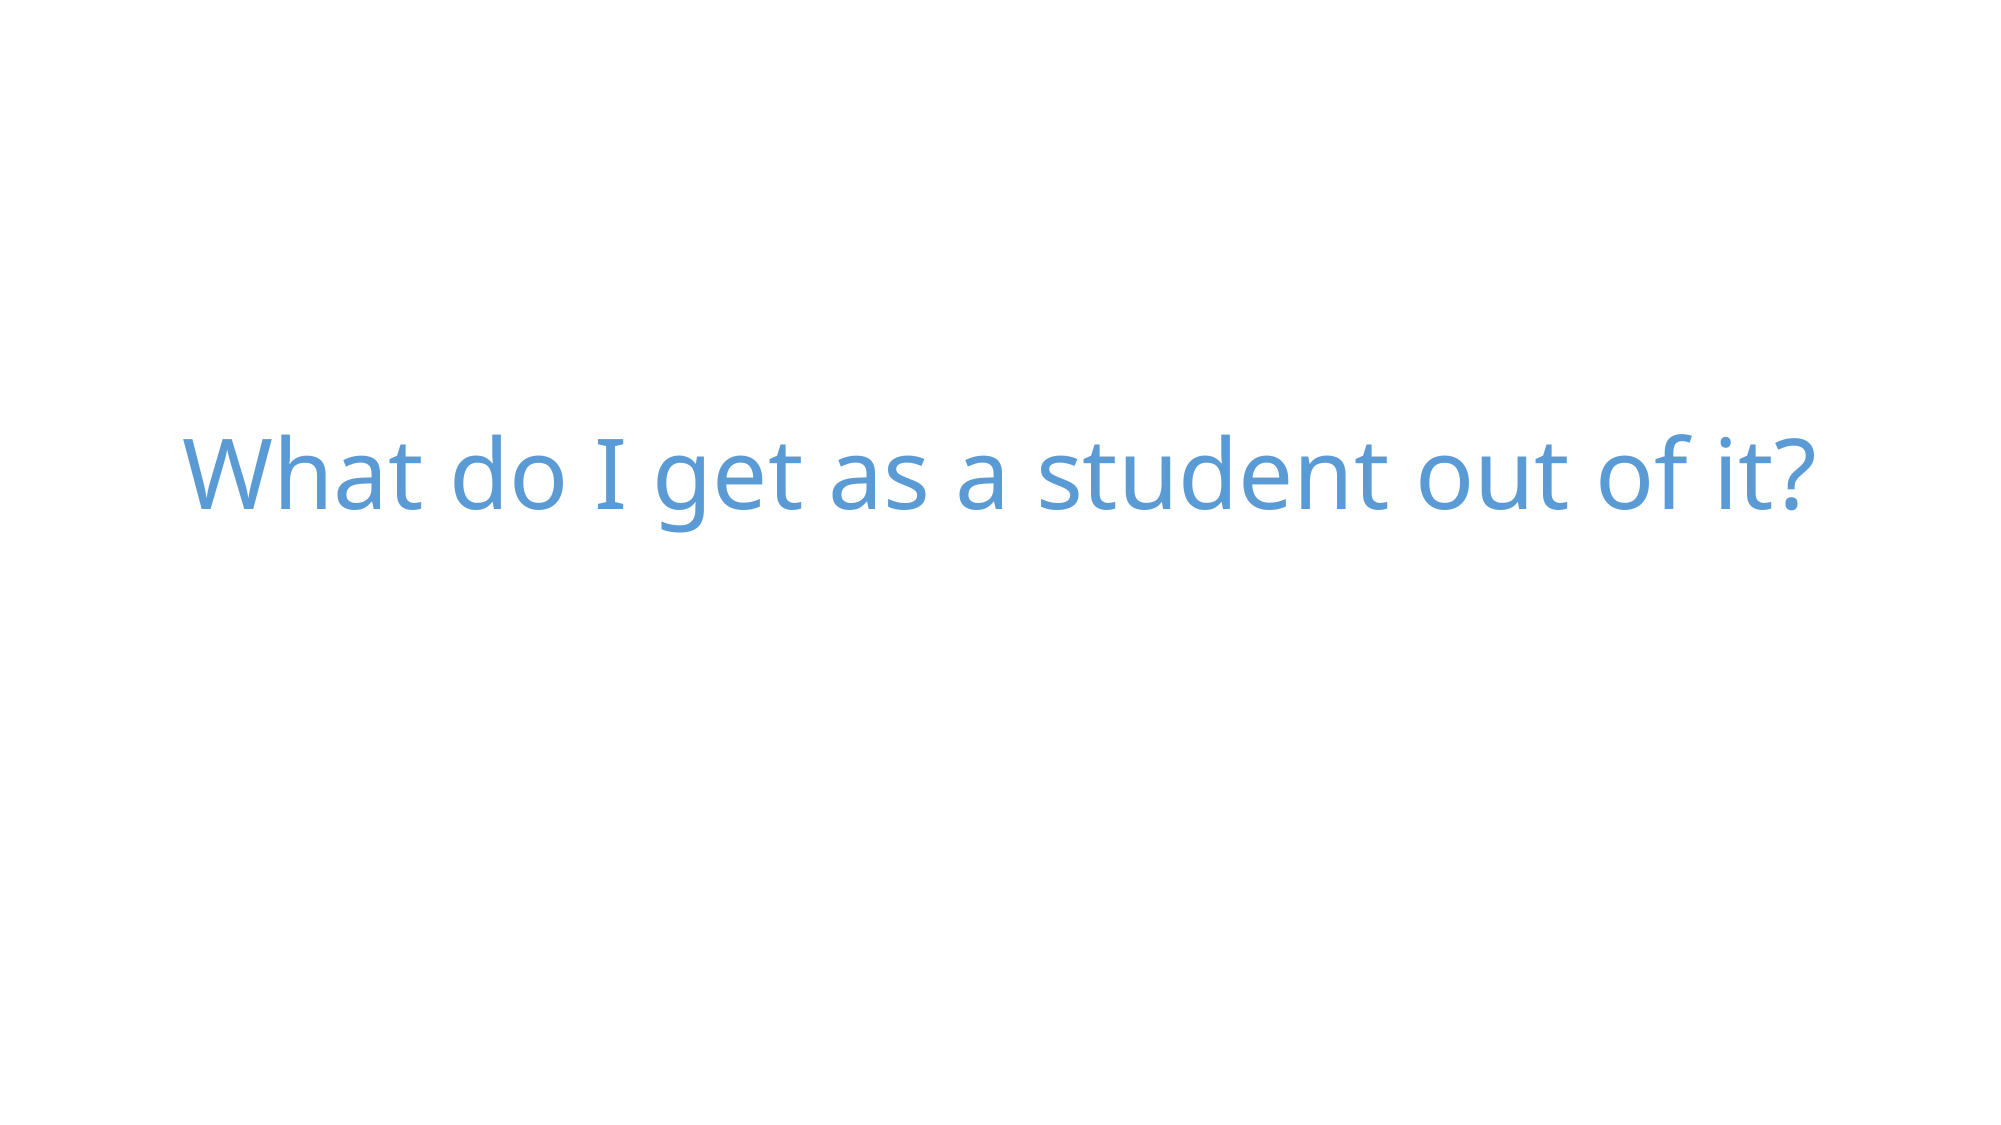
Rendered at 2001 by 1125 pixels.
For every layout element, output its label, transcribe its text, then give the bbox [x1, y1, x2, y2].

title What do I get as a student out of it? [137, 368, 1863, 587]
